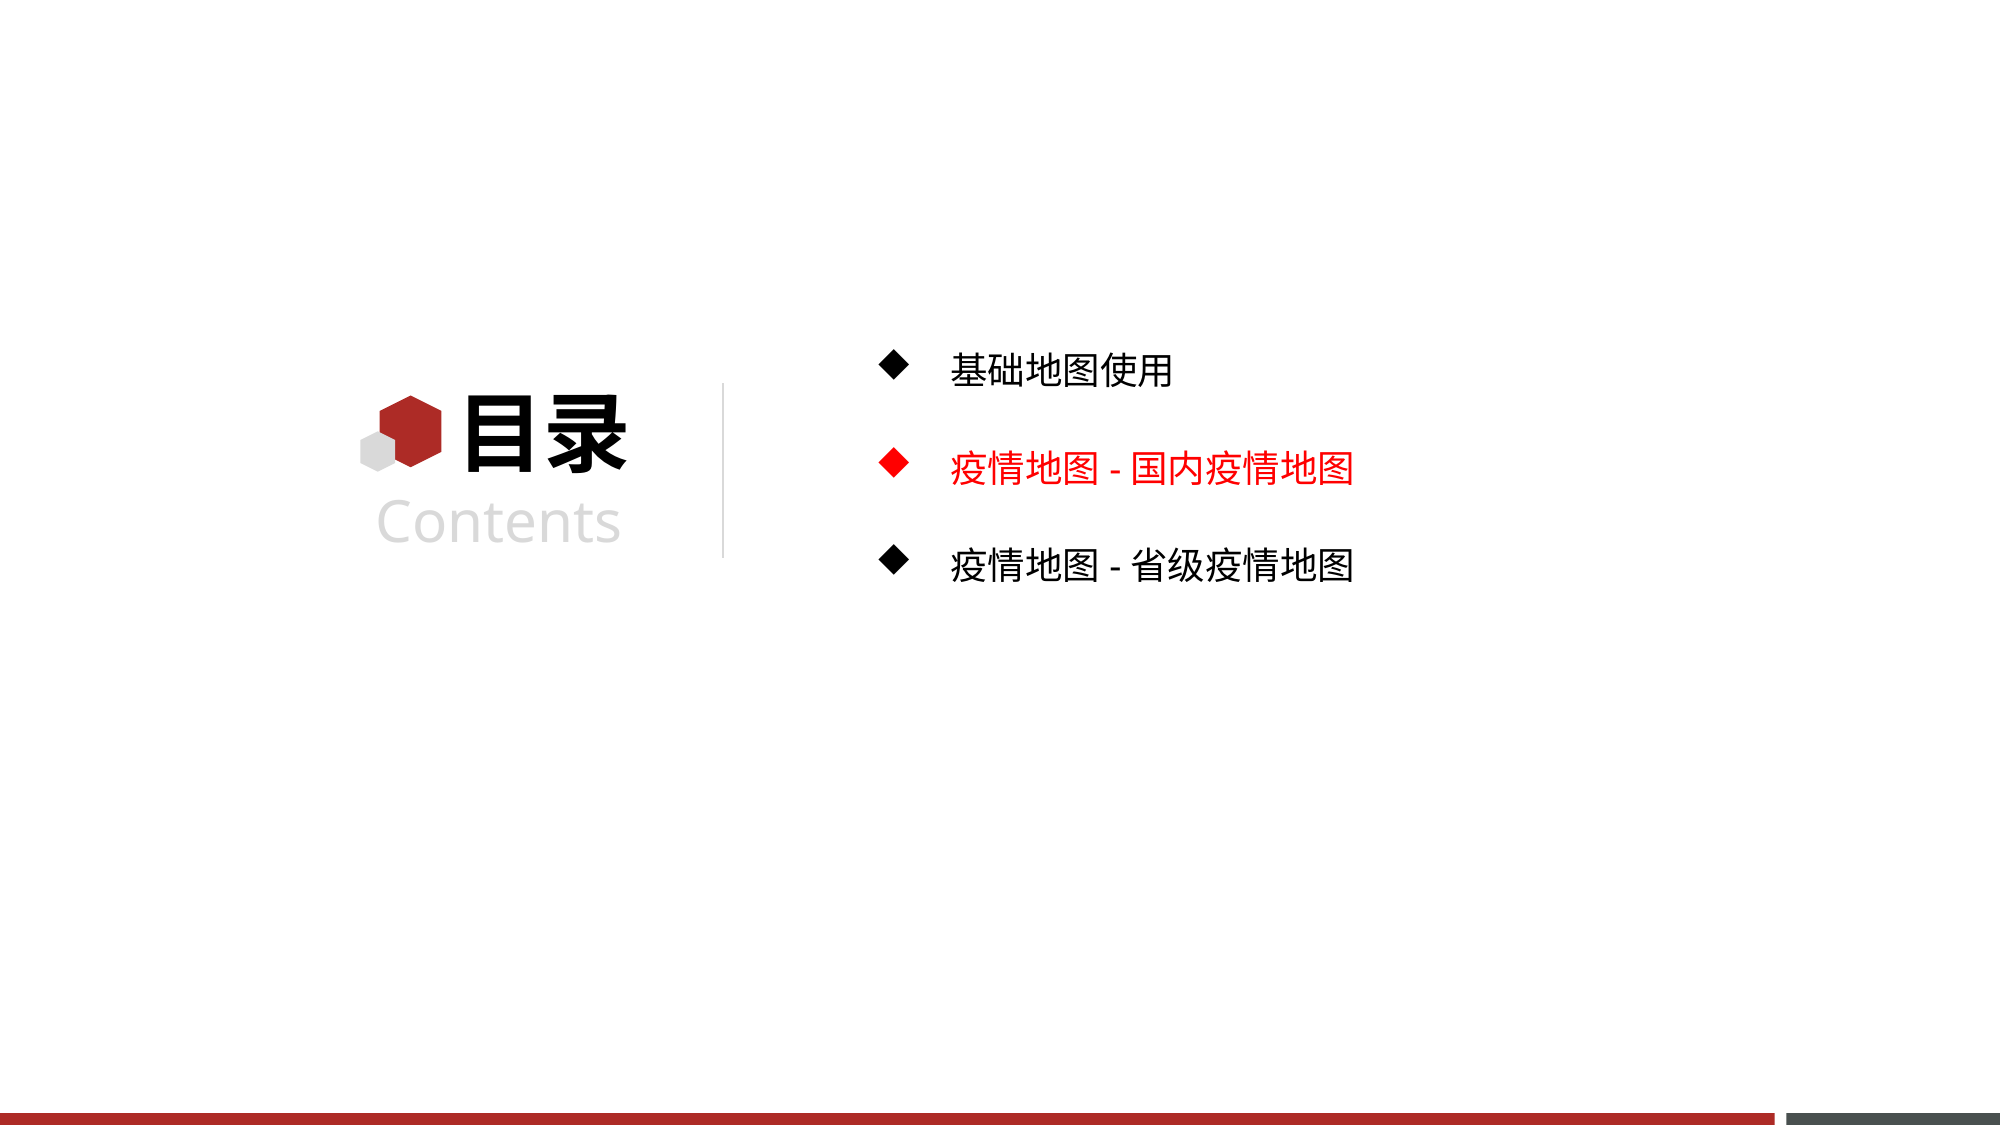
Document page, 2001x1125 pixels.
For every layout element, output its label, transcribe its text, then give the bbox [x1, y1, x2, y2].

list 基础地图使用 疫情地图-国内疫情地图 疫情地图-省级疫情地图 [860, 202, 1841, 689]
